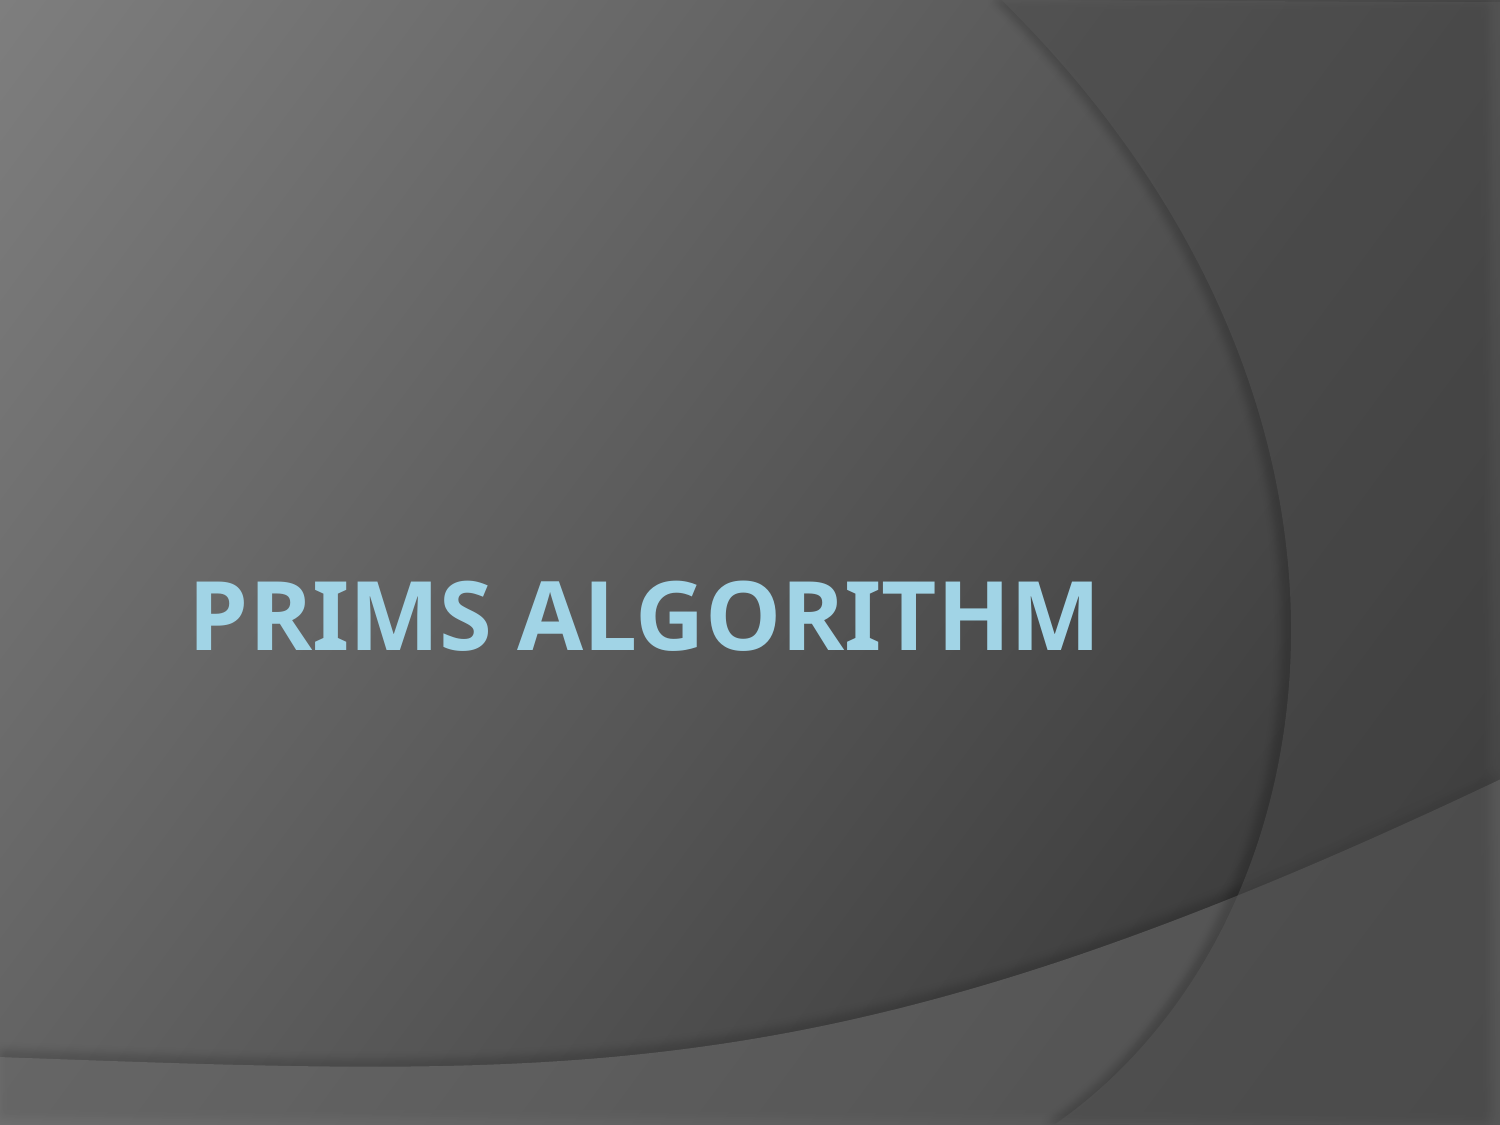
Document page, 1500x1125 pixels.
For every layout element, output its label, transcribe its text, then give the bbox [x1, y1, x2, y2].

title PRIMS ALGORITHM [70, 547, 1134, 925]
